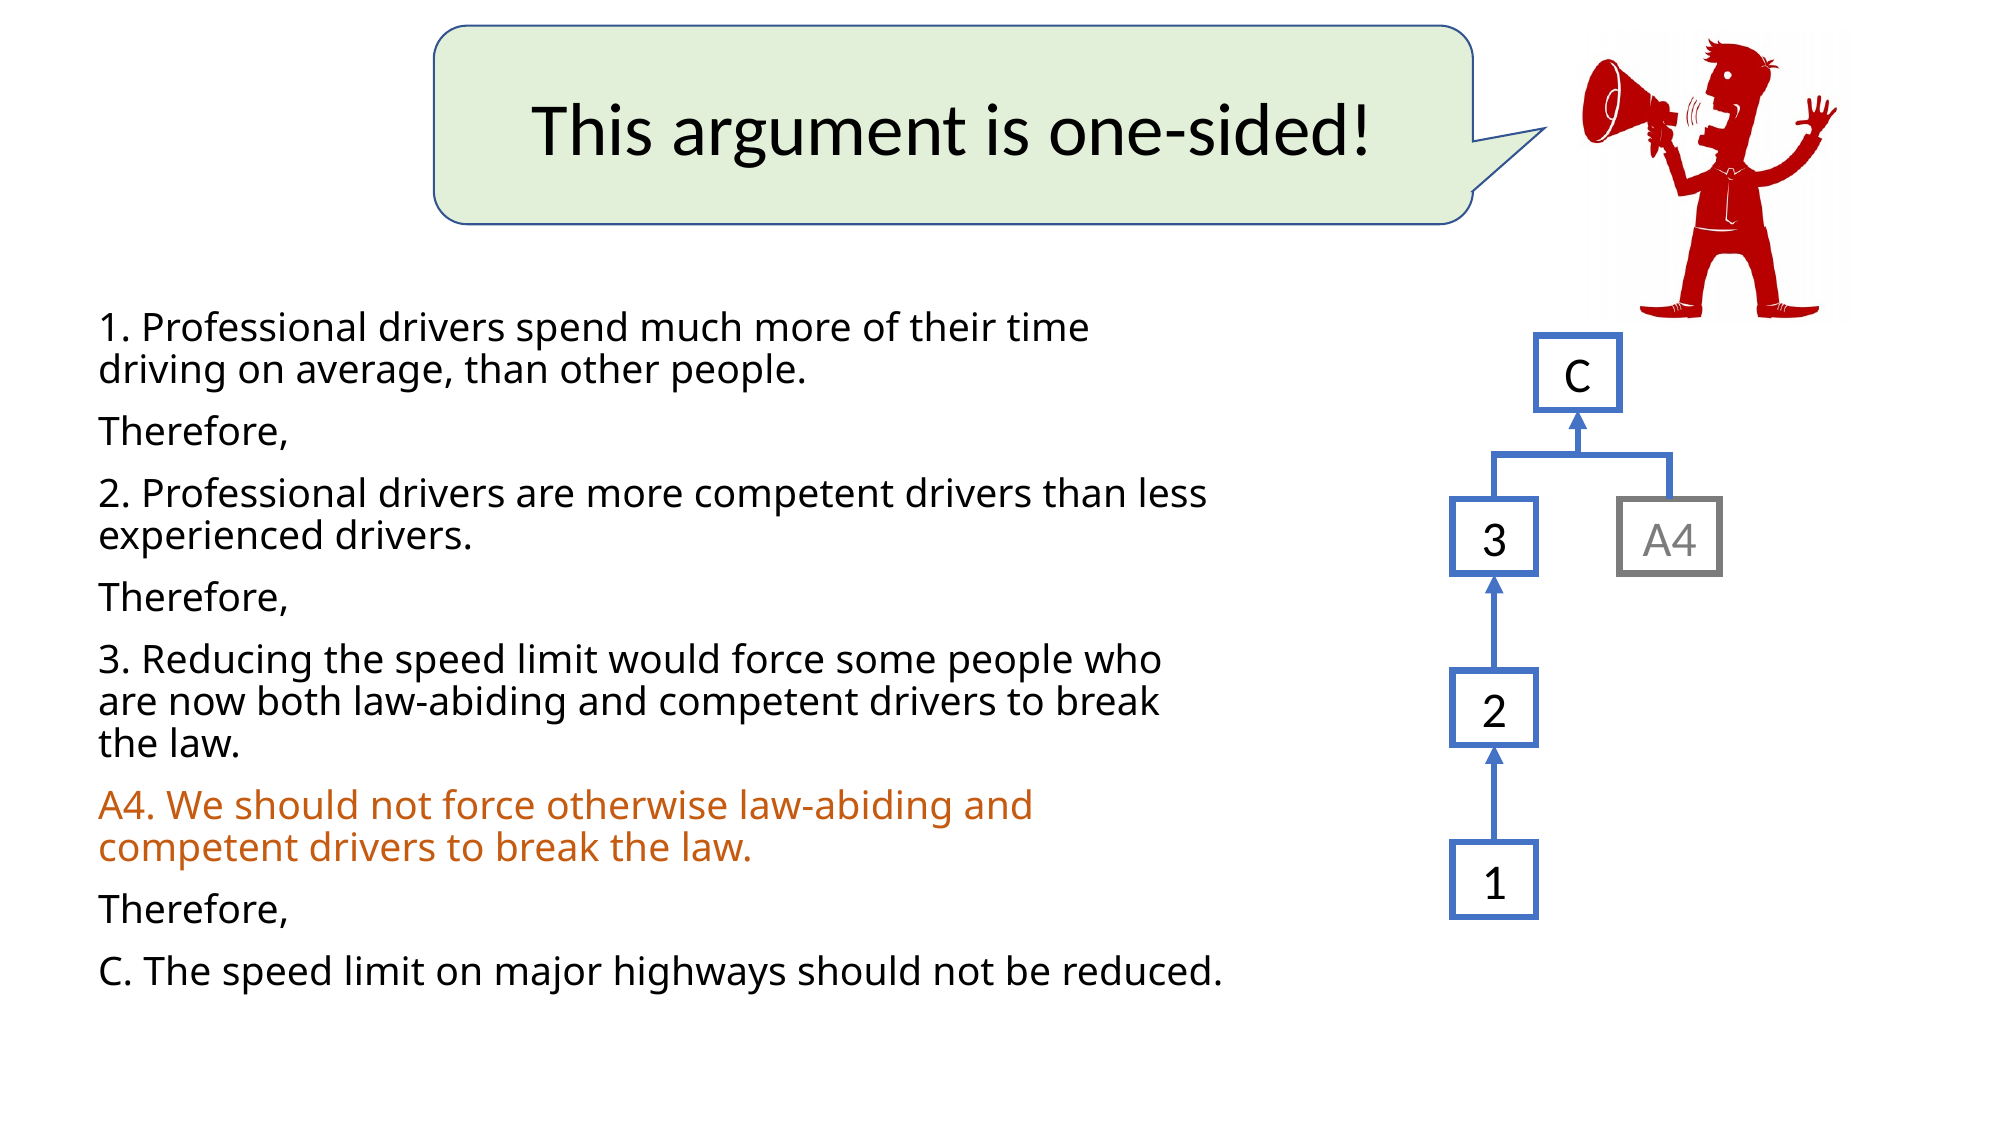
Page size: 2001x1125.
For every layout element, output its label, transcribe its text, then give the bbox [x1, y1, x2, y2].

picture [1557, 30, 1850, 323]
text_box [1601, 431, 1646, 523]
text_box 2 [1451, 669, 1537, 746]
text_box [1492, 413, 1580, 497]
text_box 1 [1451, 841, 1537, 918]
text_box This argument is one-sided! [432, 24, 1548, 226]
text_box 3 [1451, 498, 1537, 575]
text_box A4 [1619, 498, 1721, 575]
list 1. Professional drivers spend much more of their time driving on average, than other people. Therefore, 2. Professional drivers are more competent drivers than less experienced drivers. Therefore, 3. Reducing the speed limit would force some people who are now both law-abiding and competent drivers to break the law. A4. We should not force otherwise law-abiding and competent drivers to break the law. Therefore, C. The speed limit on major highways should not be reduced. [83, 299, 1241, 1014]
text_box C [1535, 334, 1621, 411]
